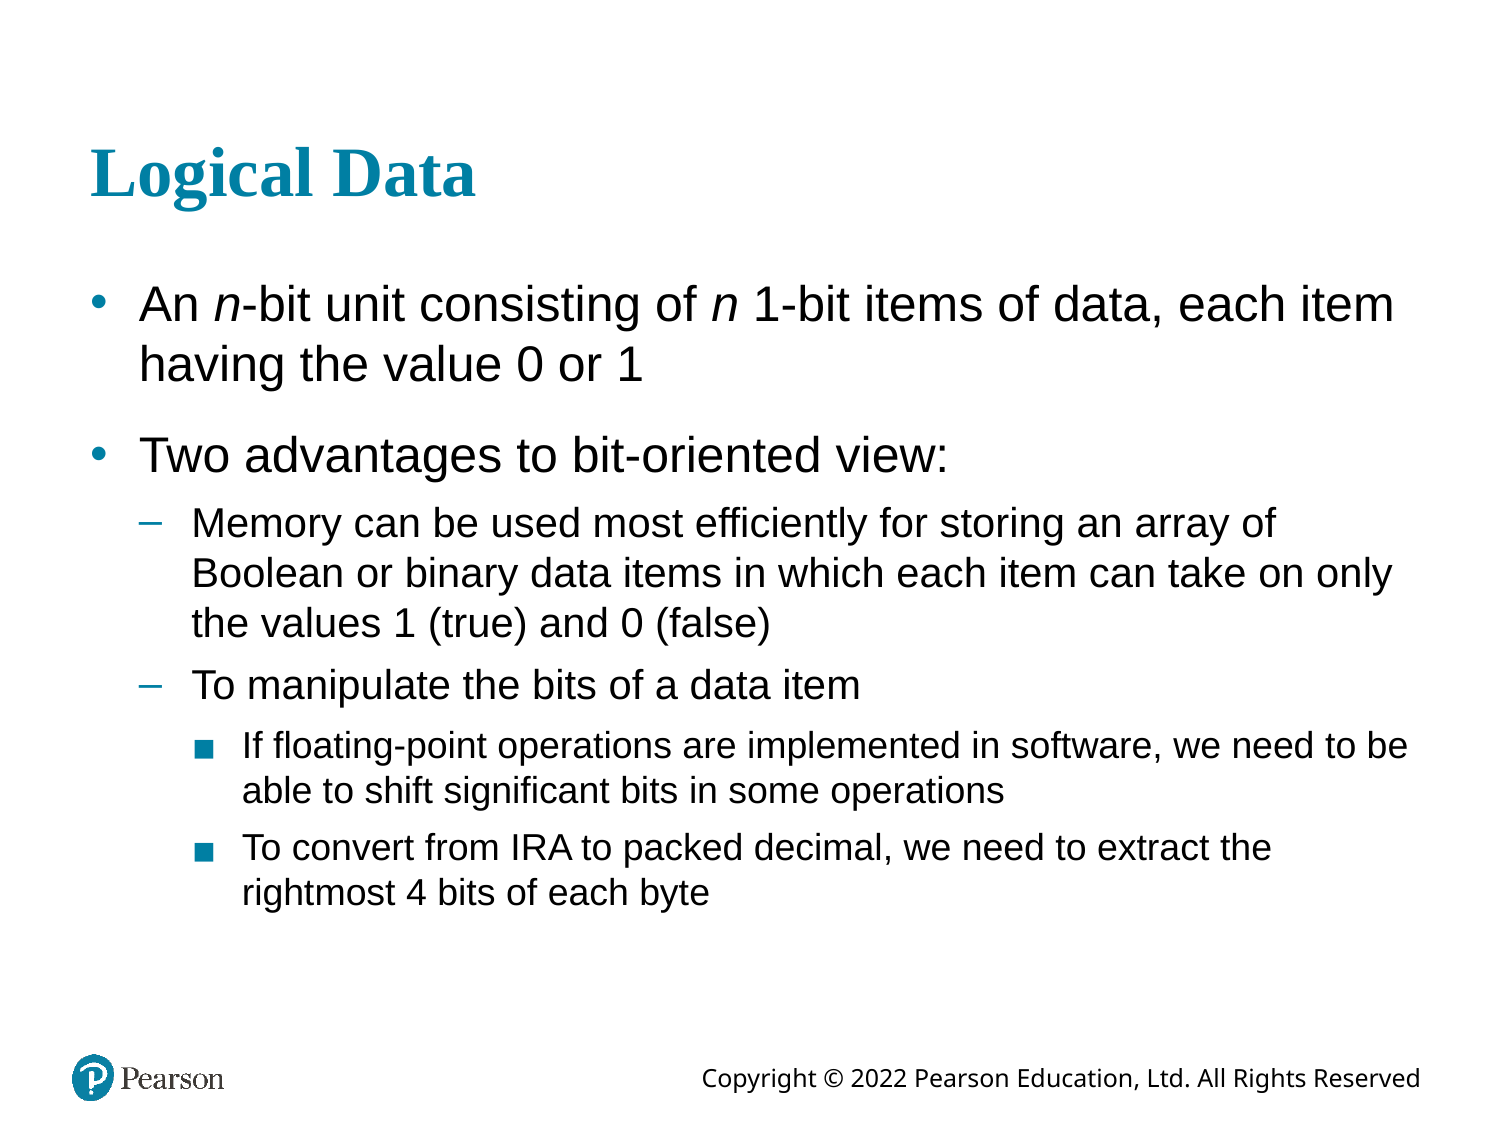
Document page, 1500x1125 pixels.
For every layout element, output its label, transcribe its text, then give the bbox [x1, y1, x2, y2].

title Logical Data [75, 45, 1425, 226]
list An n-bit unit consisting of n 1-bit items of data, each item having the value 0 or 1 Two advantages to bit-oriented view: Memory can be used most efficiently for storing an array of Boolean or binary data items in which each item can take on only the values 1 (true) and 0 (false) To manipulate the bits of a data item If floating-point operations are implemented in software, we need to be able to shift significant bits in some operations To convert from IRA to packed decimal, we need to extract the rightmost 4 bits of each byte [75, 256, 1425, 1007]
picture [99, 1054, 224, 1101]
picture [72, 1088, 82, 1101]
picture [81, 1063, 106, 1088]
picture [72, 1054, 88, 1070]
